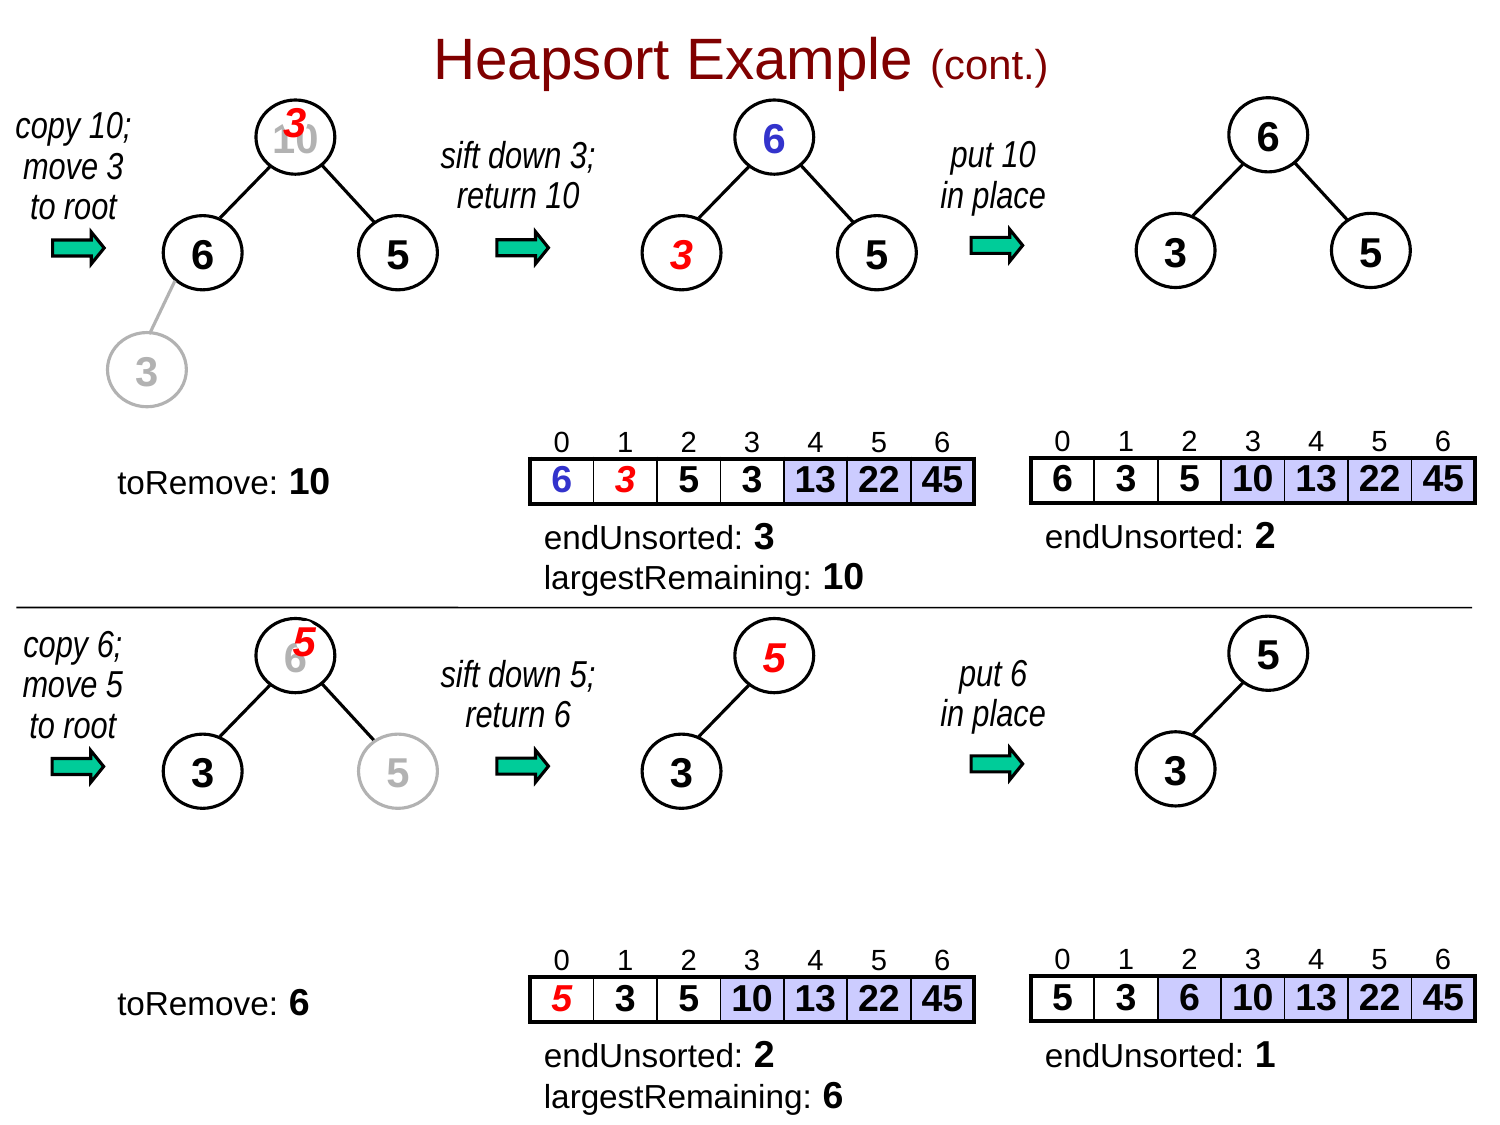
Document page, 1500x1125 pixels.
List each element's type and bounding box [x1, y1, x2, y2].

text_box [102, 449, 346, 510]
text_box [496, 758, 543, 783]
table_header [530, 416, 974, 457]
table_cell [1349, 978, 1411, 1019]
text_box [91, 253, 101, 264]
table_cell [1222, 460, 1284, 501]
table_cell [658, 461, 720, 502]
table_cell [848, 979, 910, 1020]
table_header [1031, 934, 1475, 974]
table_cell [1033, 978, 1093, 1019]
text_box [0, 99, 147, 256]
table_cell [1412, 460, 1473, 501]
text_box [528, 509, 880, 606]
table_cell [1222, 978, 1284, 1019]
table_cell [1159, 460, 1220, 501]
table_cell [532, 461, 593, 502]
text_box [971, 251, 1019, 262]
table_cell [658, 979, 720, 1020]
text_box [642, 99, 917, 290]
text_box [971, 229, 1020, 241]
table_cell [721, 461, 783, 502]
table_cell [721, 979, 783, 1020]
text_box [528, 1028, 859, 1124]
table_cell [785, 461, 846, 502]
table_cell [912, 979, 972, 1020]
text_box [52, 774, 96, 783]
text_box [1030, 1027, 1291, 1083]
table_cell [1033, 460, 1093, 501]
text_box [496, 231, 549, 264]
table_cell [532, 979, 593, 1020]
table_cell [1285, 978, 1347, 1019]
text_box [107, 215, 243, 407]
text_box [1030, 508, 1291, 565]
table_cell [594, 461, 656, 502]
text_box [642, 618, 814, 809]
table_cell [1095, 978, 1157, 1019]
table_cell [912, 461, 972, 502]
text_box [220, 84, 611, 290]
table_cell [1285, 460, 1347, 501]
text_box [96, 757, 104, 771]
text_box [535, 750, 549, 768]
title [96, 0, 1386, 126]
table_cell [1159, 978, 1220, 1019]
text_box [1009, 767, 1021, 780]
table_cell [785, 979, 846, 1020]
text_box [1136, 616, 1308, 806]
text_box [925, 128, 1061, 224]
text_box [102, 970, 325, 1030]
table_cell [1412, 978, 1473, 1019]
table_header [530, 935, 974, 975]
table_cell [1095, 460, 1157, 501]
text_box [925, 646, 1061, 743]
text_box [7, 617, 138, 759]
table_cell [594, 979, 656, 1020]
table_cell [848, 461, 910, 502]
text_box [16, 602, 1473, 809]
table_cell [1349, 460, 1411, 501]
text_box [1136, 97, 1411, 288]
table_header [1031, 415, 1475, 456]
text_box [971, 747, 1018, 757]
